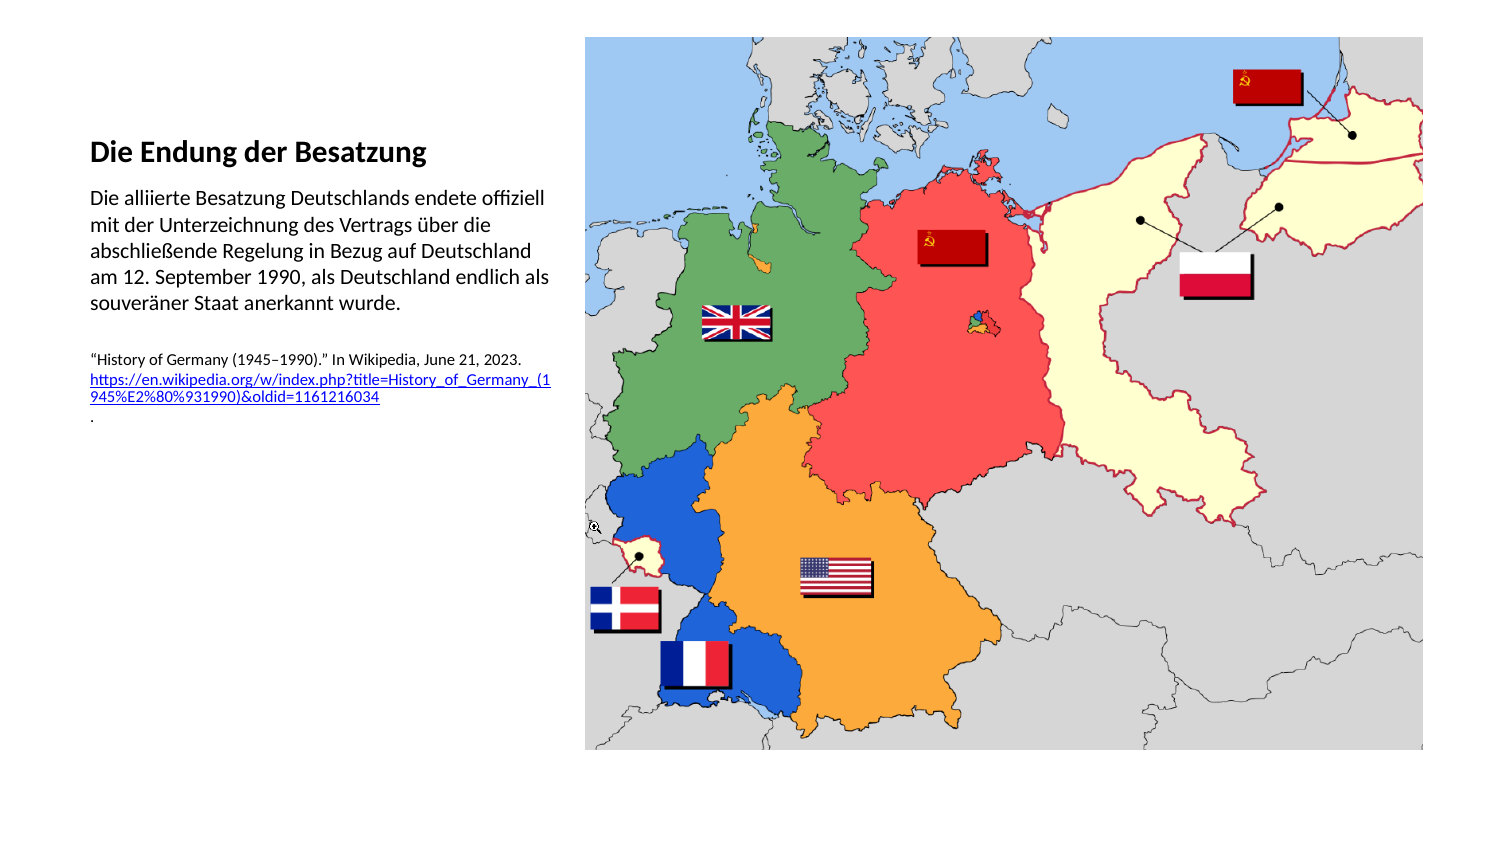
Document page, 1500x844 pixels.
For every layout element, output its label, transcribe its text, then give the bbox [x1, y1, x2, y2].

list Die alliierte Besatzung Deutschlands endete offiziell mit der Unterzeichnung des Vertrags über die abschließende Regelung in Bezug auf Deutschland am 12. September 1990, als Deutschland endlich als souveräner Staat anerkannt wurde. “History of Germany (1945–1990).” In Wikipedia, June 21, 2023. https://en.wikipedia.org/w/index.php?title=History_of_Germany_(1945%E2%80%931990)&oldid=1161216034. [75, 176, 569, 754]
title Die Endung der Besatzung [75, 33, 569, 176]
picture [585, 37, 1424, 751]
